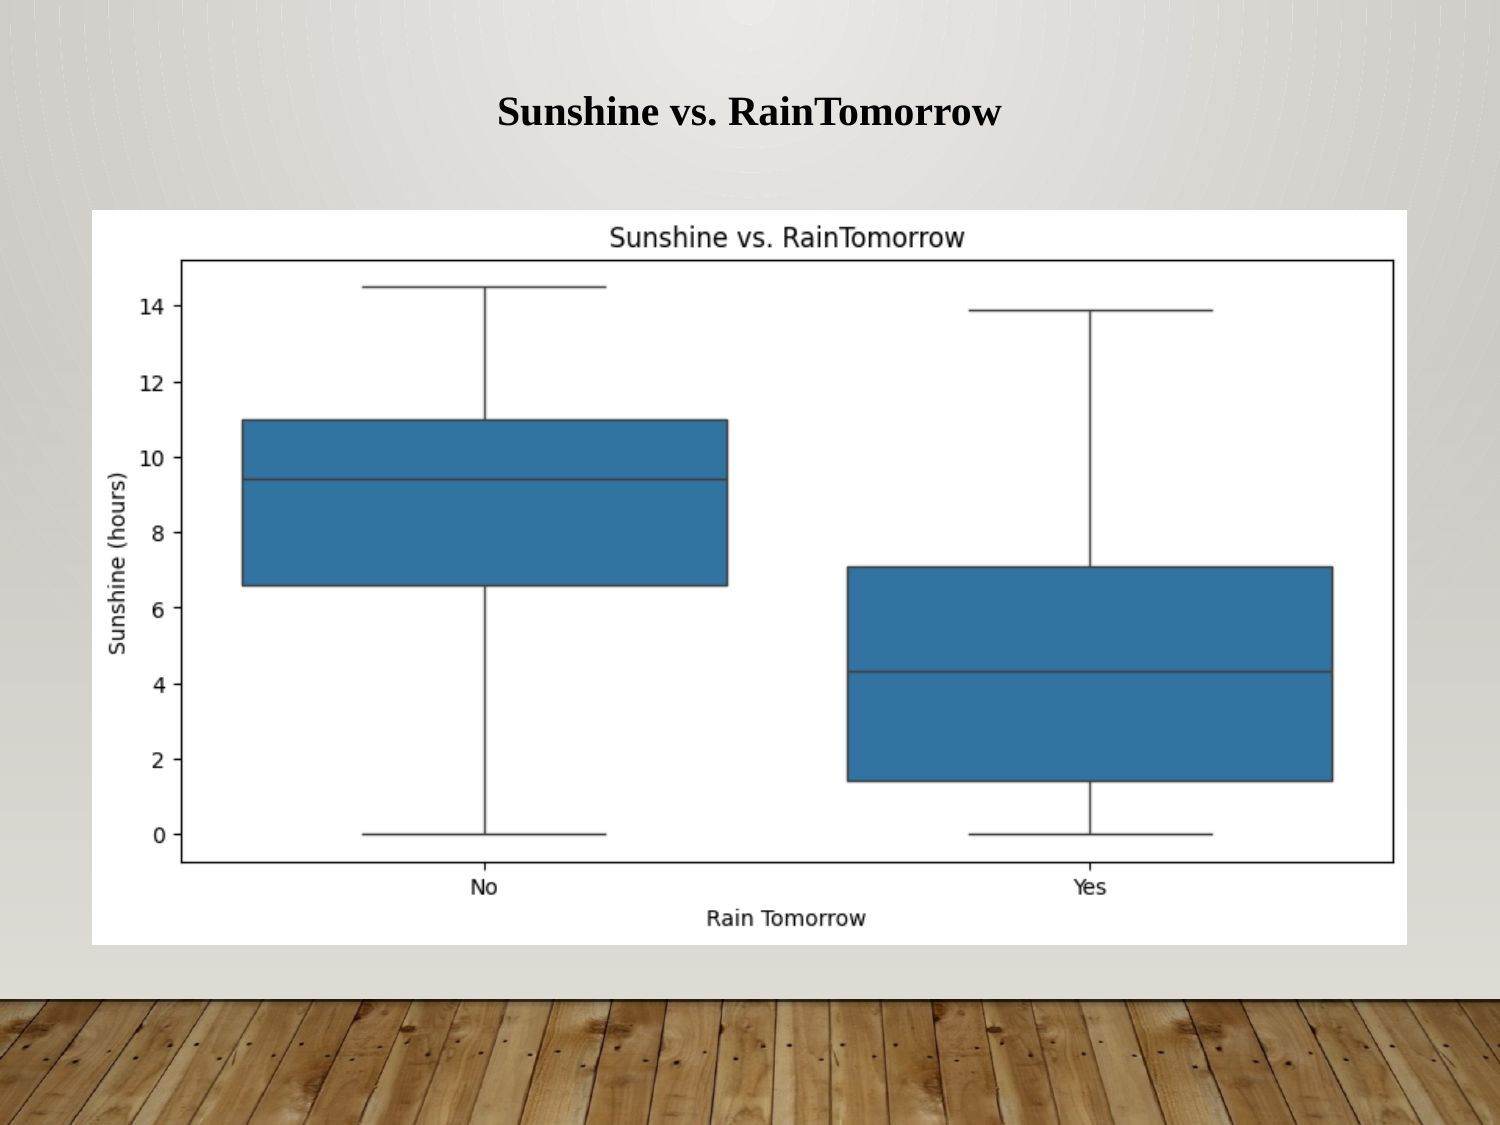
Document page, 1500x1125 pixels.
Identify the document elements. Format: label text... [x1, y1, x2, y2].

text_box Sunshine vs. RainTomorrow [263, 76, 1237, 187]
picture [92, 210, 1408, 946]
picture [0, 999, 1500, 1125]
